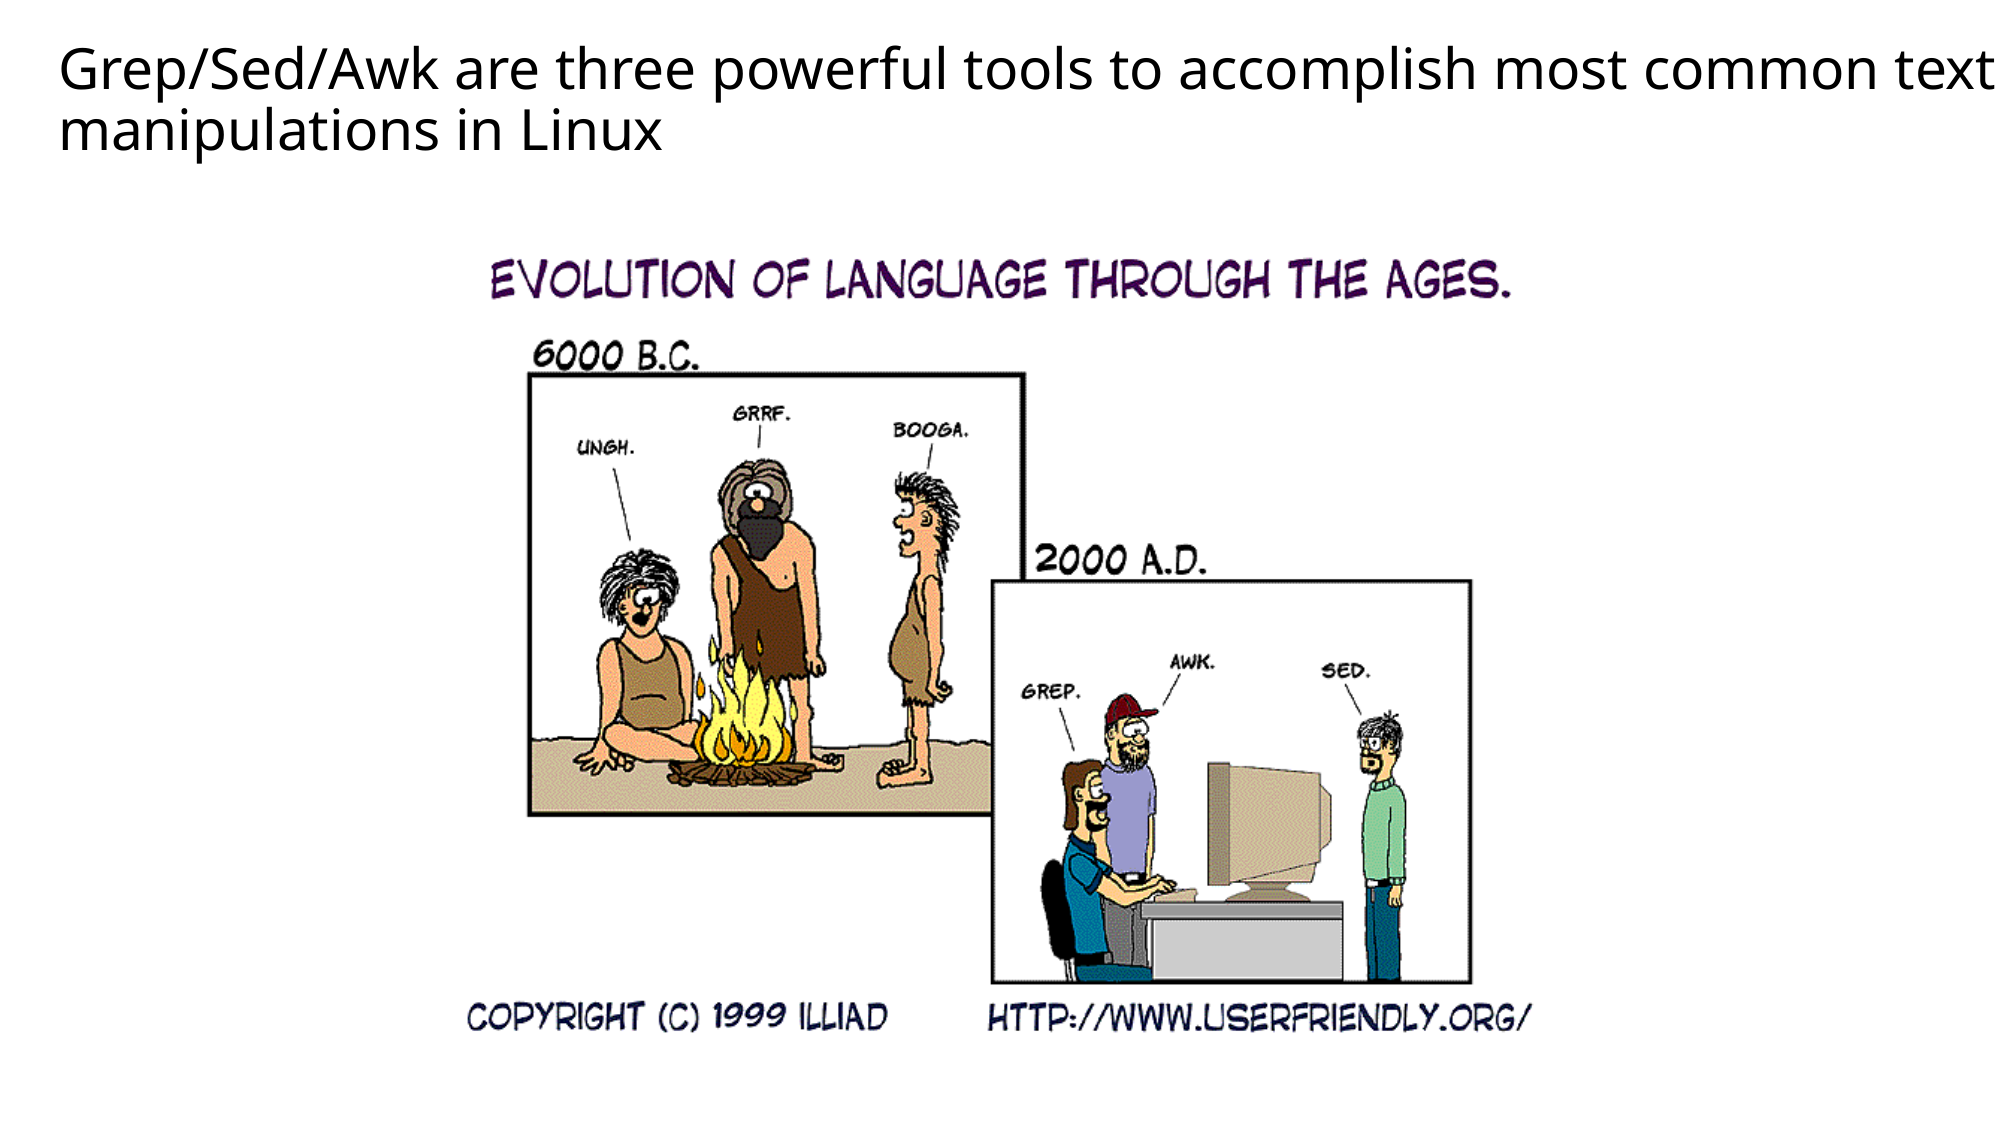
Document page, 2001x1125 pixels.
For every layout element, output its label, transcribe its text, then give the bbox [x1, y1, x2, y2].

title Grep/Sed/Awk are three powerful tools to accomplish most common text manipulations in Linux [43, 32, 2000, 171]
picture [462, 246, 1538, 1037]
